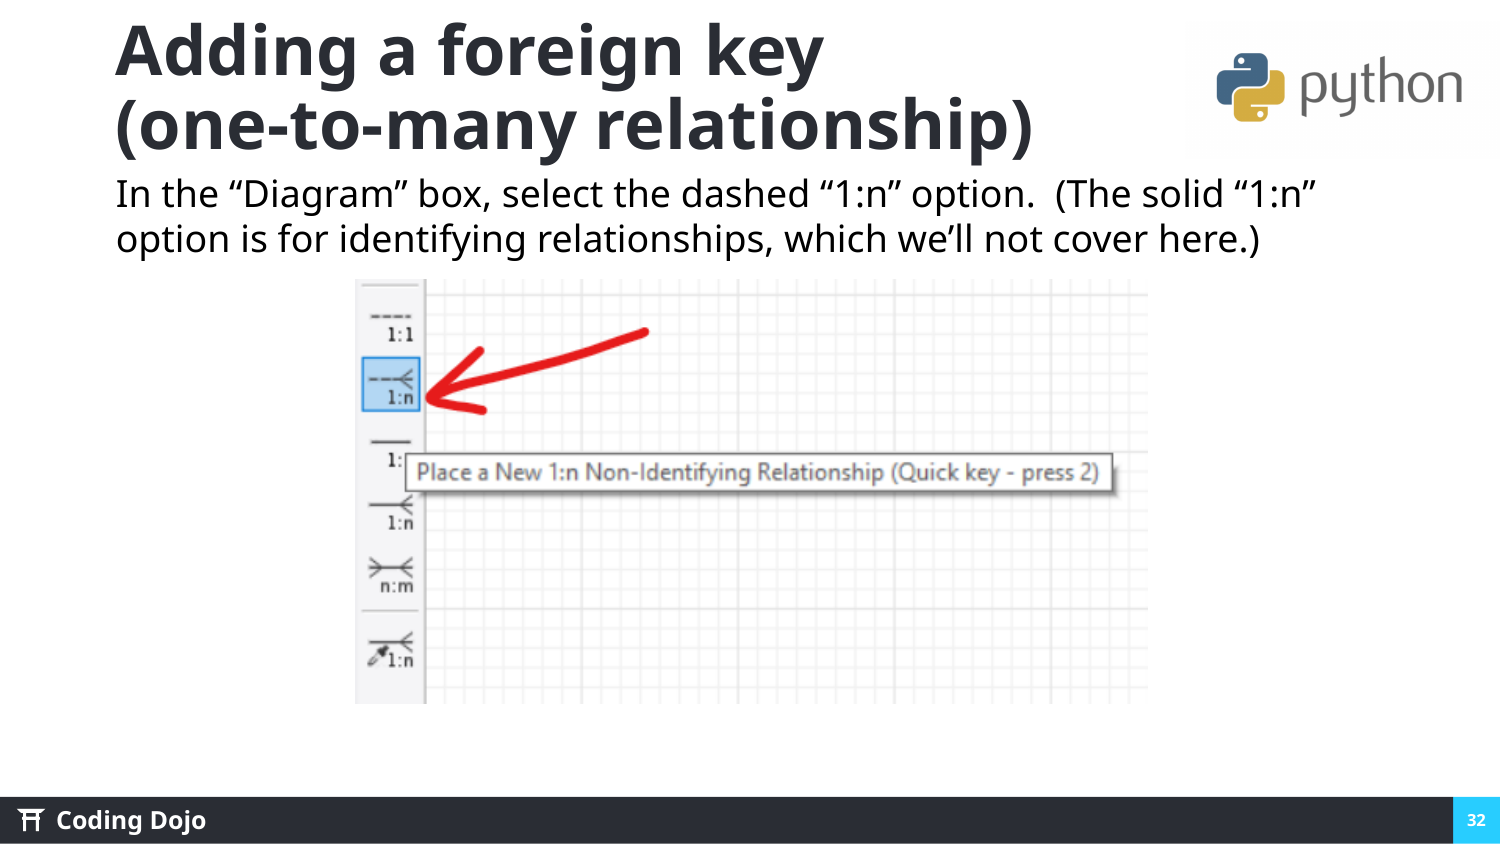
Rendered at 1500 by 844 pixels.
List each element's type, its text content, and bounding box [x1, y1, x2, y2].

title Adding a foreign key (one-to-many relationship) [104, 37, 1179, 143]
picture [15, 804, 47, 836]
picture [1185, 21, 1500, 159]
list In the “Diagram” box, select the dashed “1:n” option. (The solid “1:n” option is for identifying relationships, which we’ll not cover here.) [104, 158, 1399, 797]
picture [355, 279, 1148, 704]
